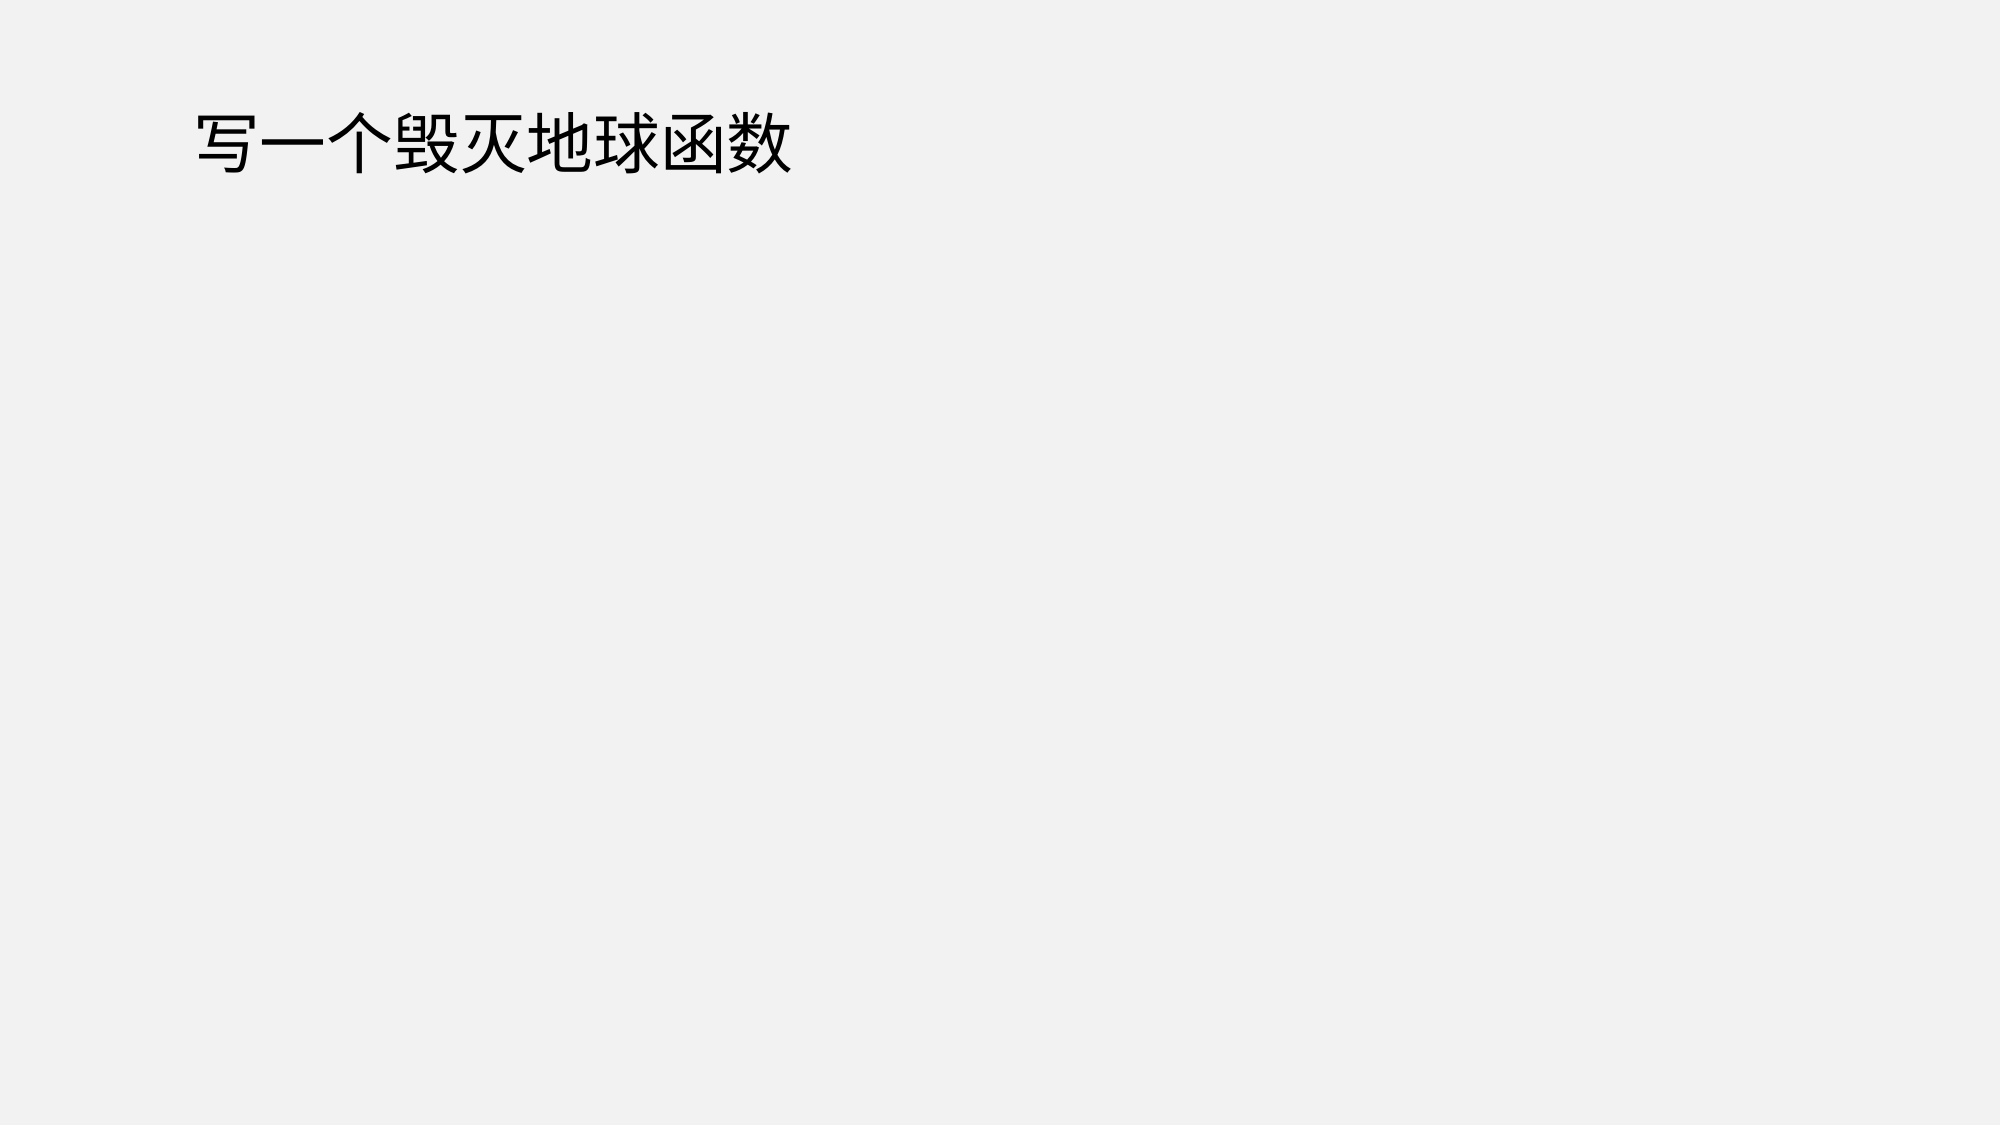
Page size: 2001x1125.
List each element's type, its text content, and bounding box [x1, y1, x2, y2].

text_box 写一个毁灭地球函数 [178, 94, 1565, 190]
